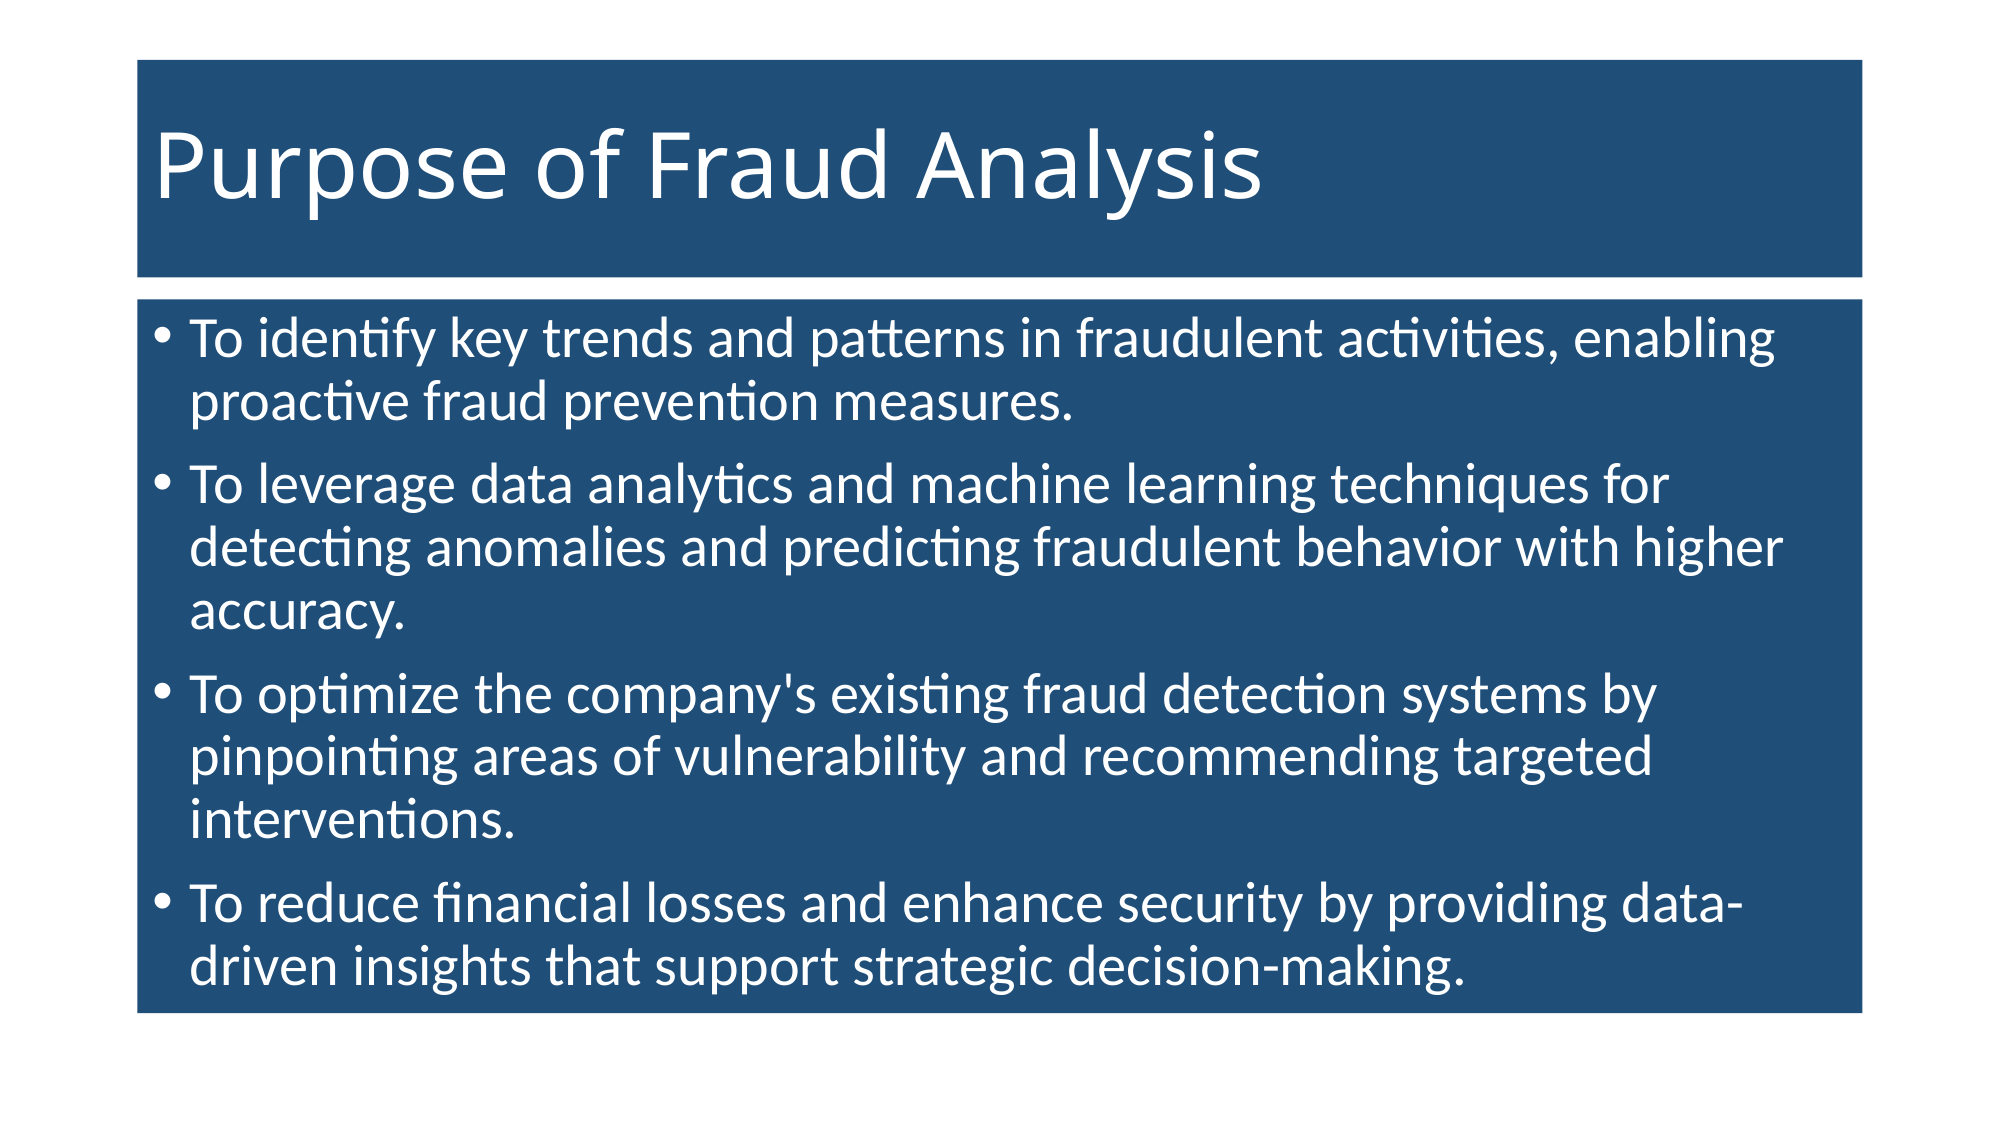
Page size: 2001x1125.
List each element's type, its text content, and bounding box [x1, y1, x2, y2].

title Purpose of Fraud Analysis [137, 59, 1863, 278]
list To identify key trends and patterns in fraudulent activities, enabling proactive fraud prevention measures. To leverage data analytics and machine learning techniques for detecting anomalies and predicting fraudulent behavior with higher accuracy. To optimize the company's existing fraud detection systems by pinpointing areas of vulnerability and recommending targeted interventions. To reduce financial losses and enhance security by providing data-driven insights that support strategic decision-making. [137, 299, 1863, 1014]
